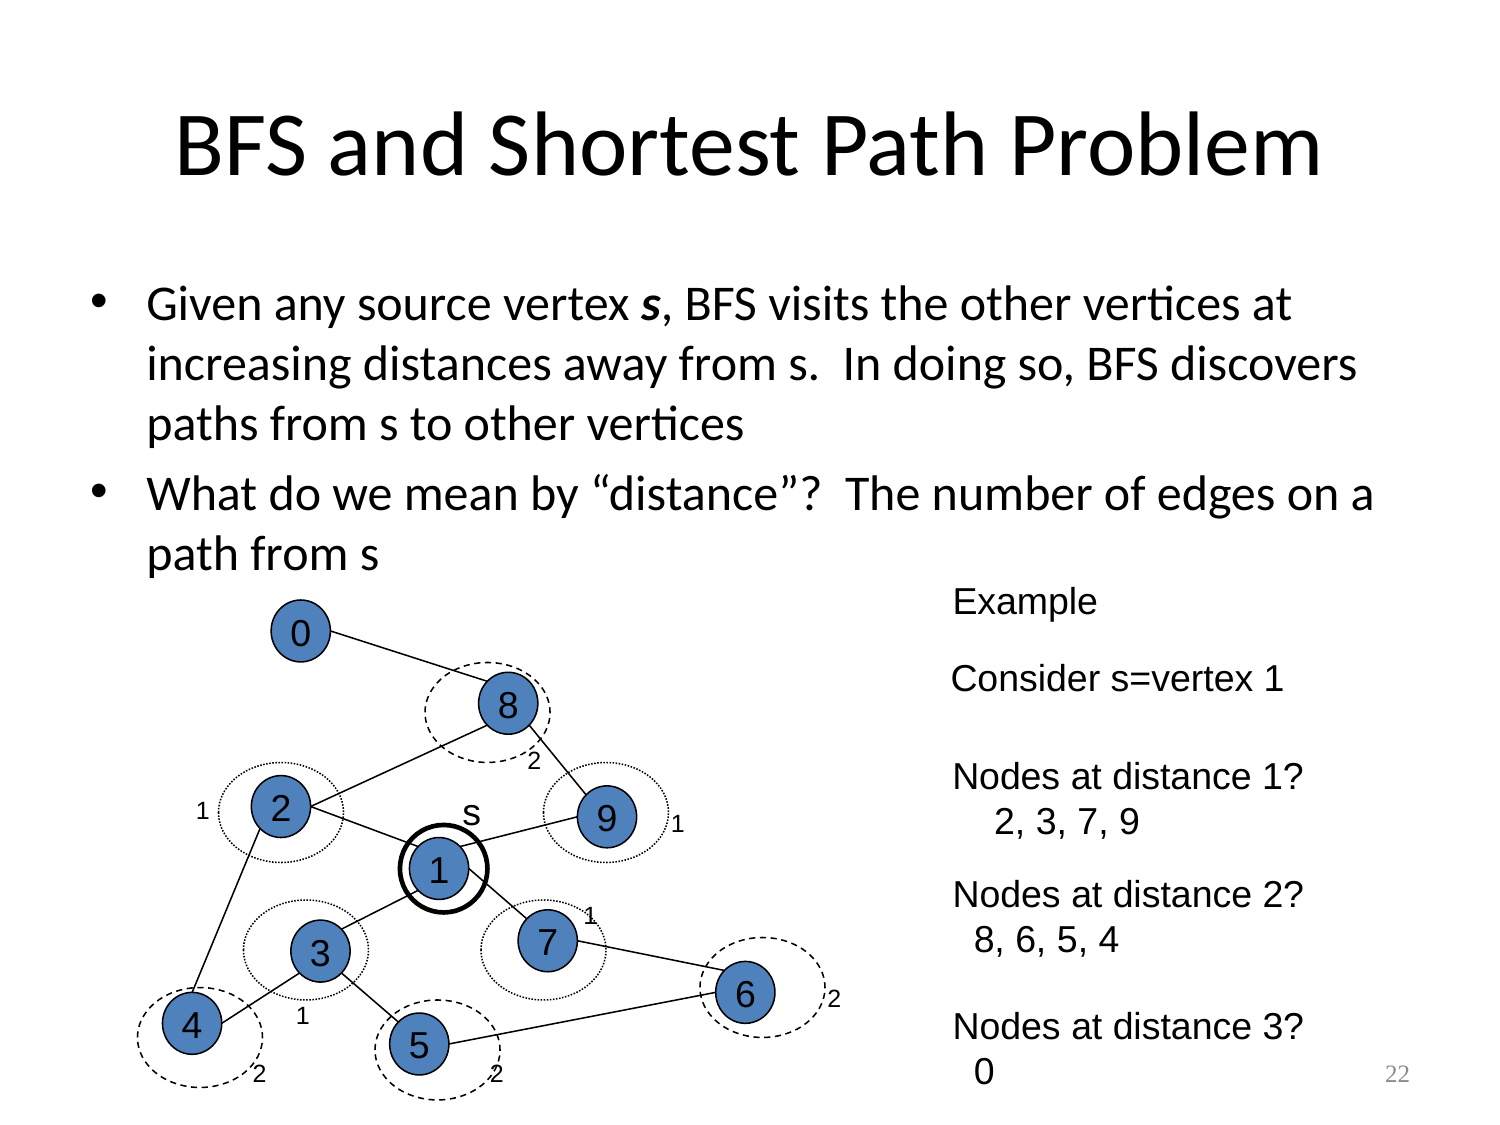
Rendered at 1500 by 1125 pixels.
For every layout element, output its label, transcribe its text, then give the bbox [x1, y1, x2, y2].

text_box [137, 662, 857, 1101]
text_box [399, 780, 497, 913]
list Given any source vertex s, BFS visits the other vertices at increasing distances away from s. In doing so, BFS discovers paths from s to other vertices What do we mean by “distance”? The number of edges on a path from s [75, 262, 1425, 1005]
text_box Consider s=vertex 1 [935, 647, 1300, 707]
title BFS and Shortest Path Problem [75, 45, 1425, 233]
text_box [162, 599, 776, 660]
text_box Nodes at distance 1? 2, 3, 7, 9 [937, 744, 1320, 850]
text_box Nodes at distance 2? 8, 6, 5, 4 [937, 862, 1320, 968]
text_box Nodes at distance 3? 0 [937, 994, 1320, 1100]
slide_number 22 [1074, 1042, 1425, 1103]
text_box Example [937, 569, 1114, 630]
